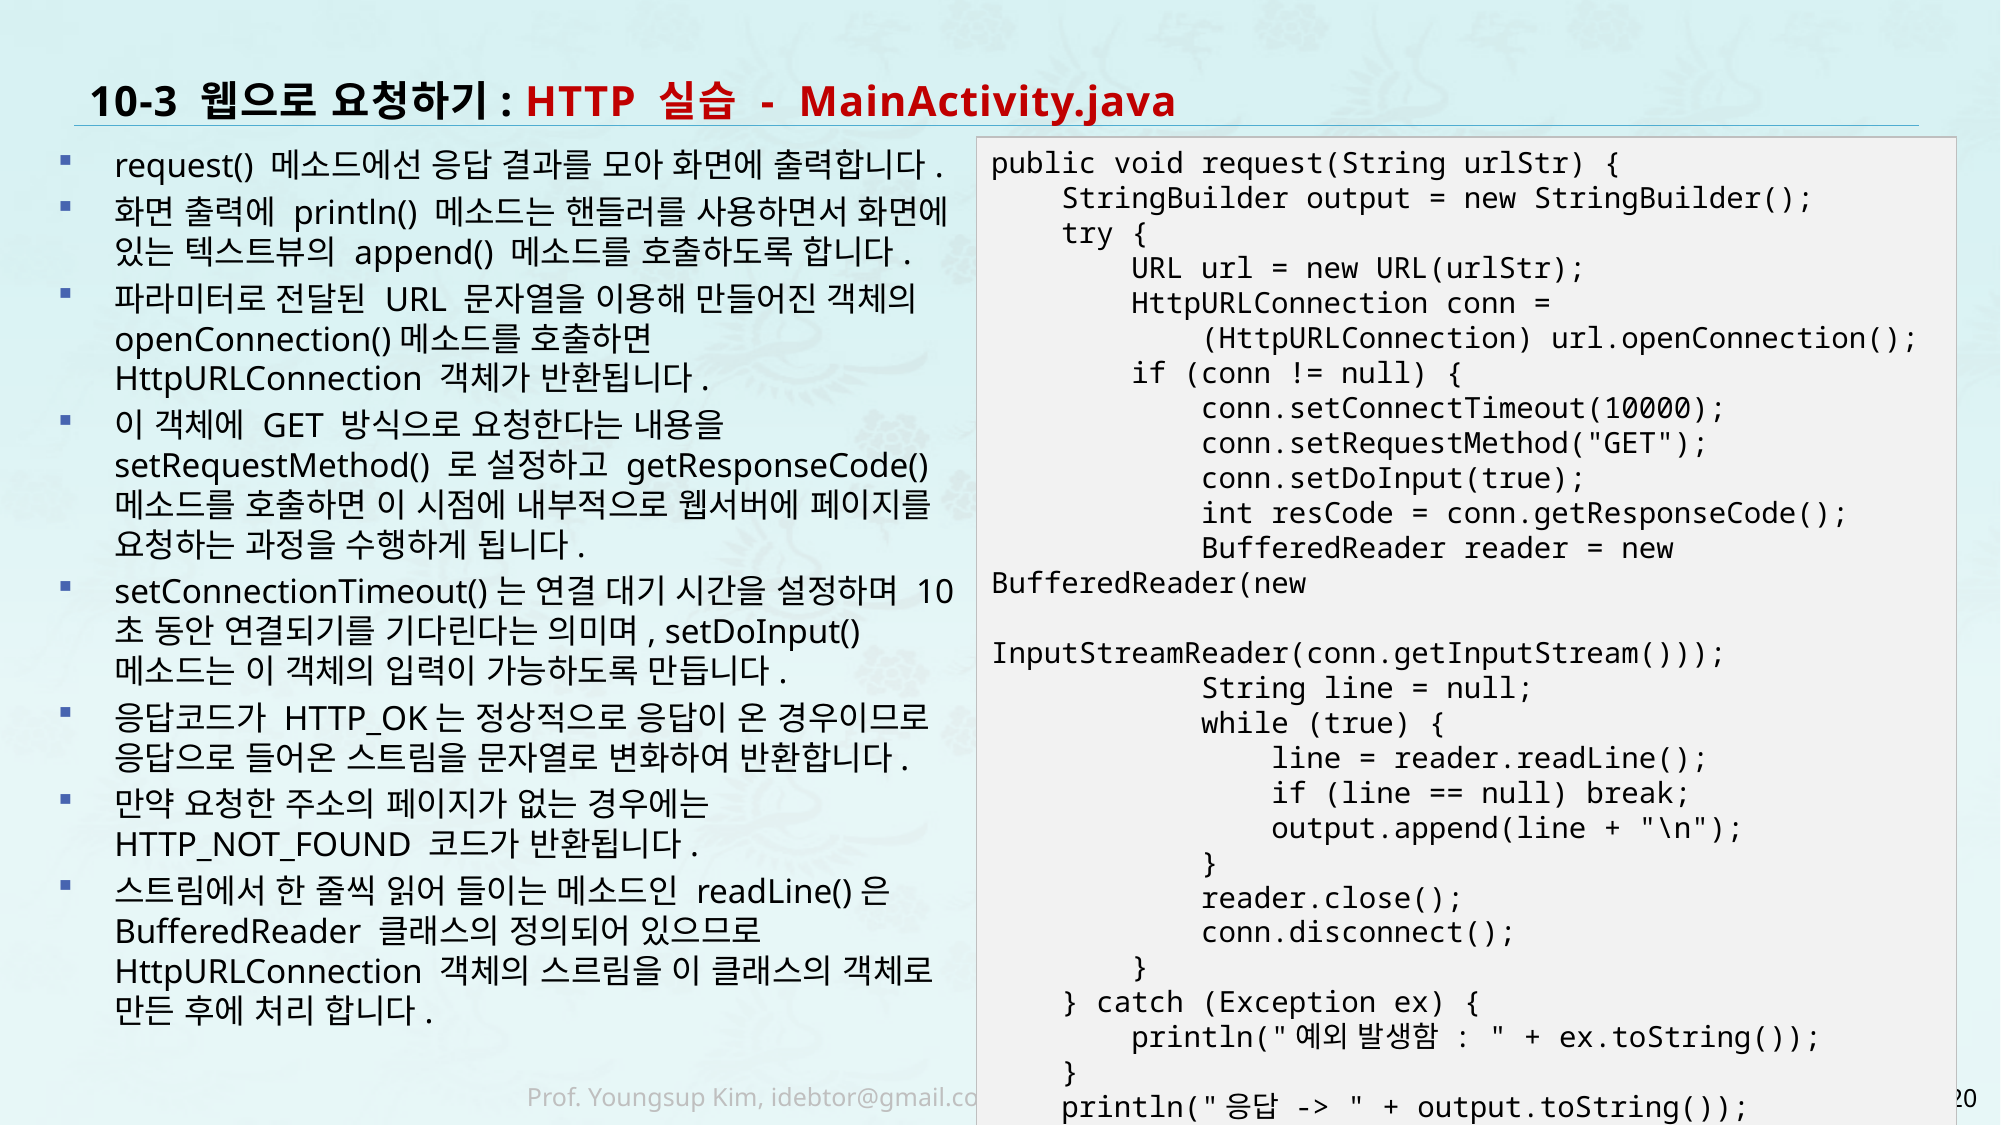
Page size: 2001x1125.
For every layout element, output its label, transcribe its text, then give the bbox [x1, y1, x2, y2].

title 10-3 웹으로 요청하기: HTTP 실습 - MainActivity.java [74, 62, 1920, 137]
slide_number 20 [1957, 1069, 1993, 1125]
list request() 메소드에선 응답 결과를 모아 화면에 출력합니다. 화면 출력에 println() 메소드는 핸들러를 사용하면서 화면에 있는 텍스트뷰의 append() 메소드를 호출하도록 합니다. 파라미터로 전달된 URL 문자열을 이용해 만들어진 객체의 openConnection()메소드를 호출하면 HttpURLConnection 객체가 반환됩니다. 이 객체에 GET 방식으로 요청한다는 내용을 setRequestMethod() 로 설정하고 getResponseCode() 메소드를 호출하면 이 시점에 내부적으로 웹서버에 페이지를 요청하는 과정을 수행하게 됩니다. setConnectionTimeout()는 연결 대기 시간을 설정하며 10초 동안 연결되기를 기다린다는 의미며, setDoInput() 메소드는 이 객체의 입력이 가능하도록 만듭니다. 응답코드가 HTTP_OK는 정상적으로 응답이 온 경우이므로 응답으로 들어온 스트림을 문자열로 변화하여 반환합니다. 만약 요청한 주소의 페이지가 없는 경우에는 HTTP_NOT_FOUND 코드가 반환됩니다. 스트림에서 한 줄씩 읽어 들이는 메소드인 readLine()은 BufferedReader 클래스의 정의되어 있으므로 HttpURLConnection 객체의 스르림을 이 클래스의 객체로 만든 후에 처리 합니다. [43, 137, 976, 1066]
text_box public void request(String urlStr) { StringBuilder output = new StringBuilder(); try { URL url = new URL(urlStr); HttpURLConnection conn = (HttpURLConnection) url.openConnection(); if (conn != null) { conn.setConnectTimeout(10000); conn.setRequestMethod("GET"); conn.setDoInput(true); int resCode = conn.getResponseCode(); BufferedReader reader = new BufferedReader(new InputStreamReader(conn.getInputStream())); String line = null; while (true) { line = reader.readLine(); if (line == null) break; output.append(line + "\n"); } reader.close(); conn.disconnect(); } } catch (Exception ex) { println("예외 발생함 : " + ex.toString()); } println("응답 -> " + output.toString()); } [976, 137, 1957, 1125]
